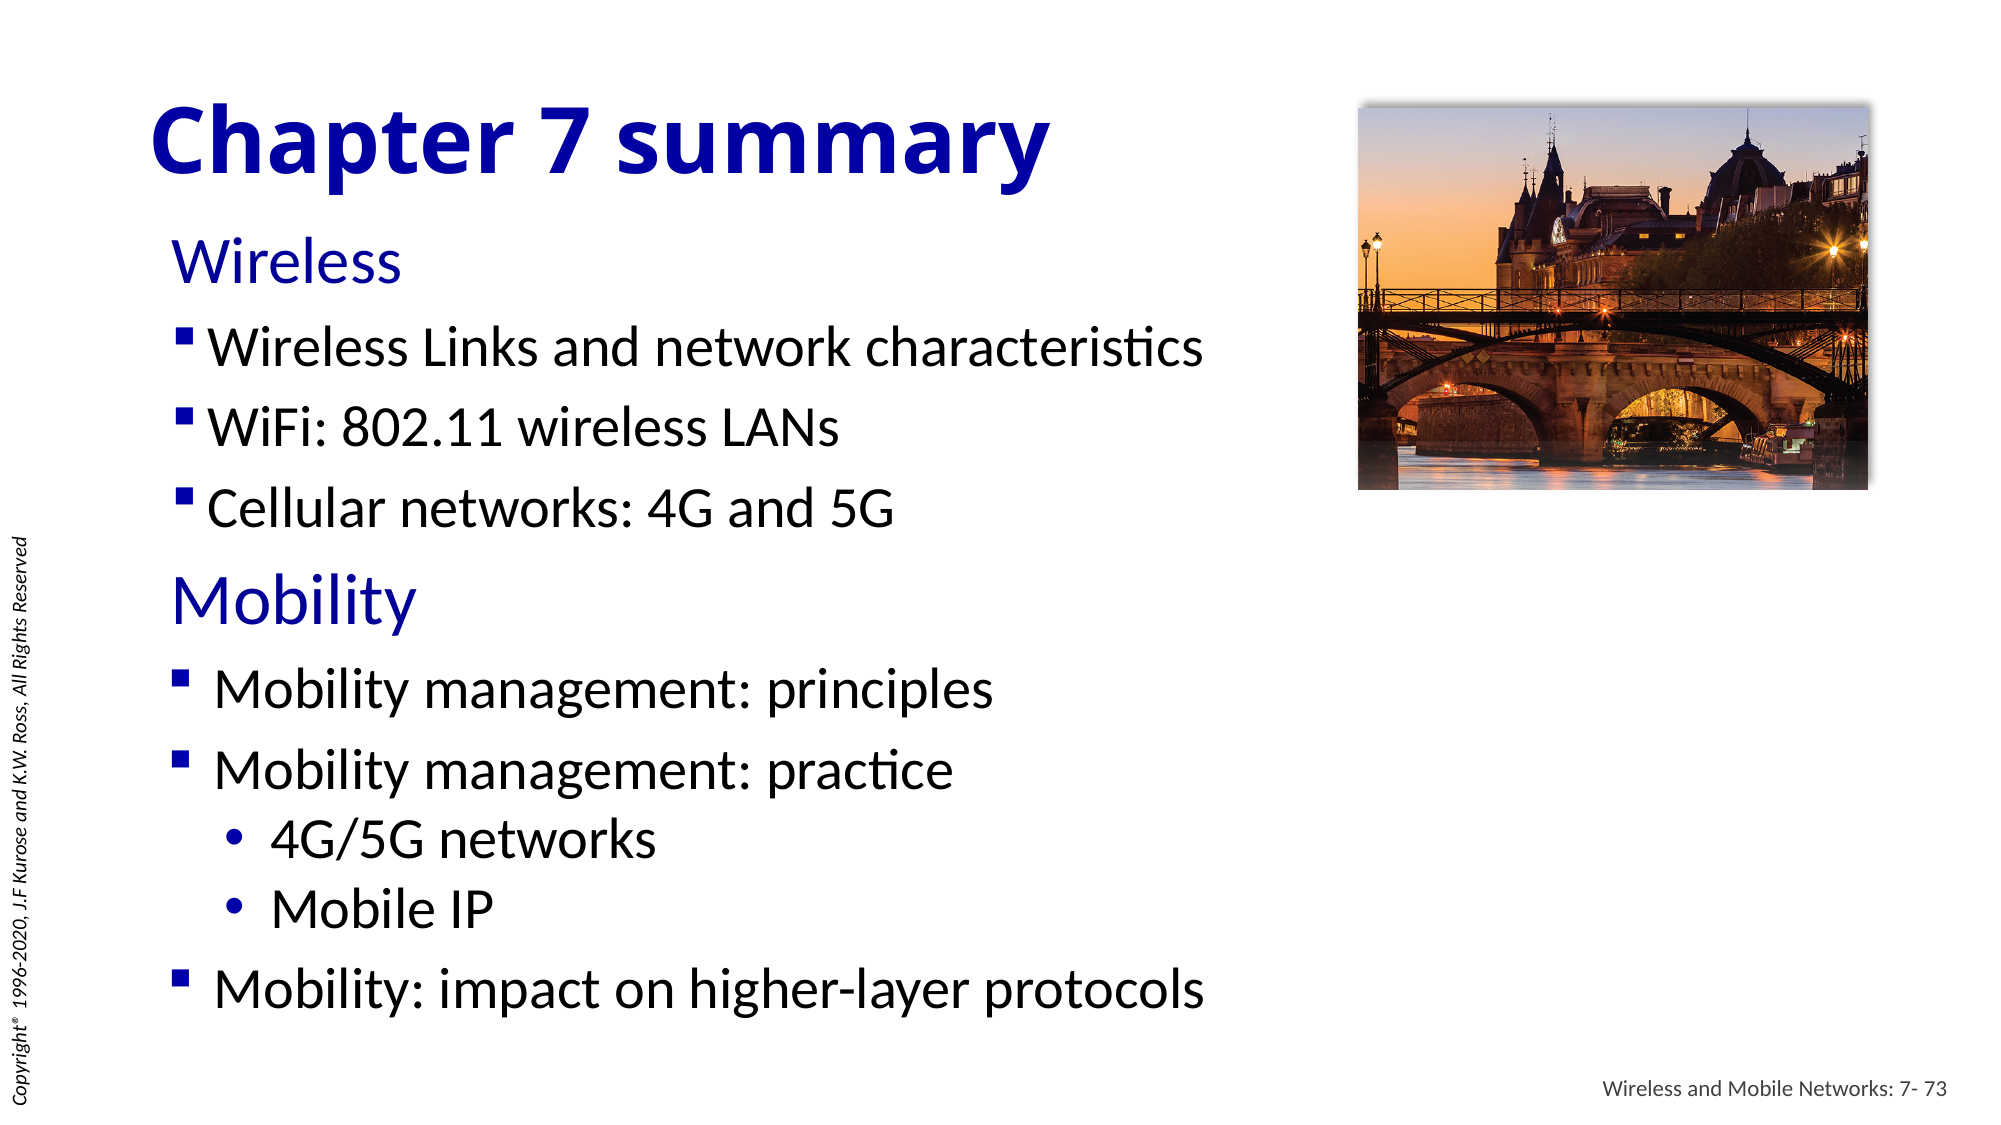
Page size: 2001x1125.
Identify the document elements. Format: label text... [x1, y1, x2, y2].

title Chapter 7 summary [133, 70, 1859, 218]
slide_number Wireless and Mobile Networks: 7- 73 [1512, 1056, 1963, 1117]
text_box Wireless Wireless Links and network characteristics WiFi: 802.11 wireless LANs Cellular networks: 4G and 5G [135, 218, 1292, 554]
text_box Mobility Mobility management: principles Mobility management: practice 4G/5G networks Mobile IP Mobility: impact on higher-layer protocols [134, 554, 1863, 1089]
picture [1358, 108, 1868, 490]
